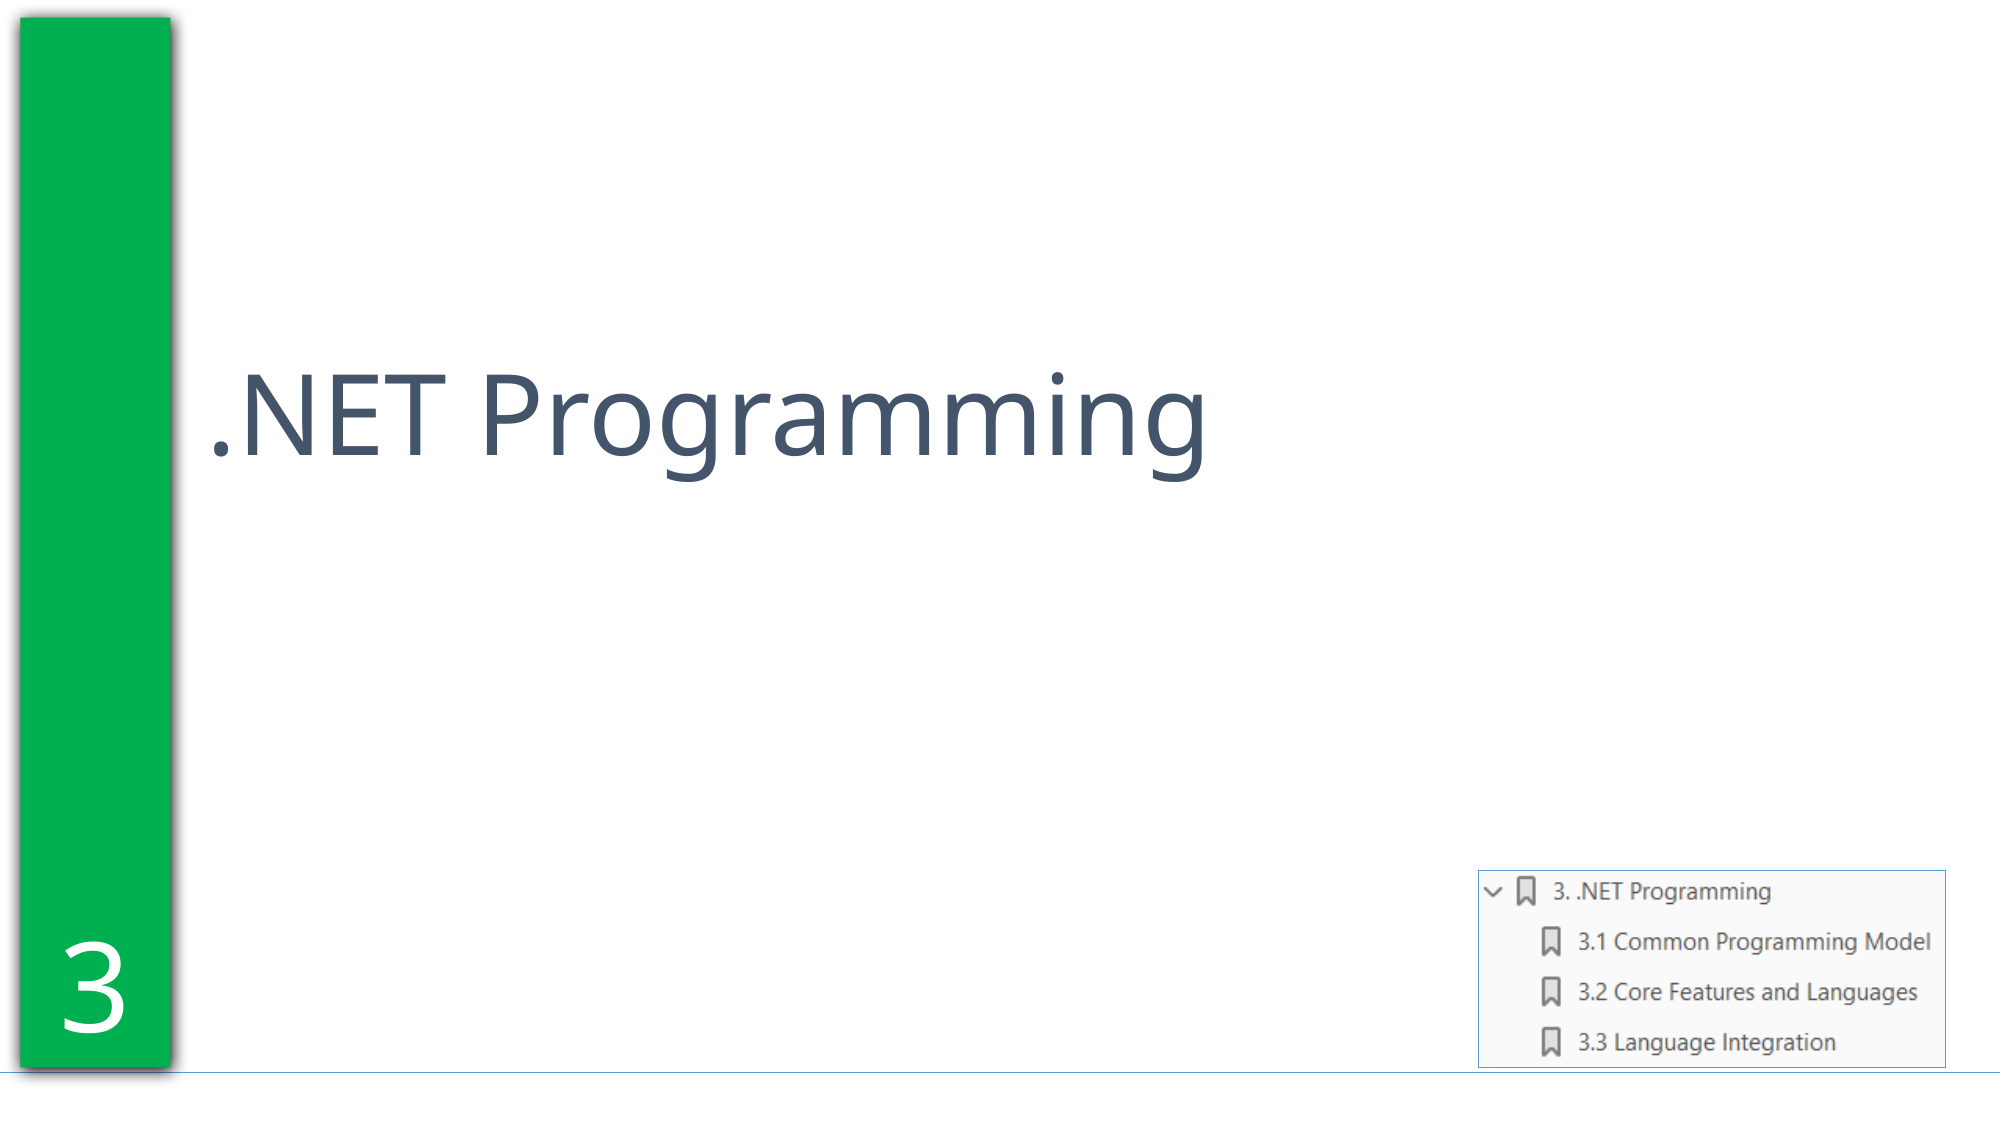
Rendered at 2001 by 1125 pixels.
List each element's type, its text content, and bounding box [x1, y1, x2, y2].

picture [1478, 870, 1946, 1068]
list .NET Programming [192, 340, 1946, 488]
list 3 [20, 17, 171, 1068]
